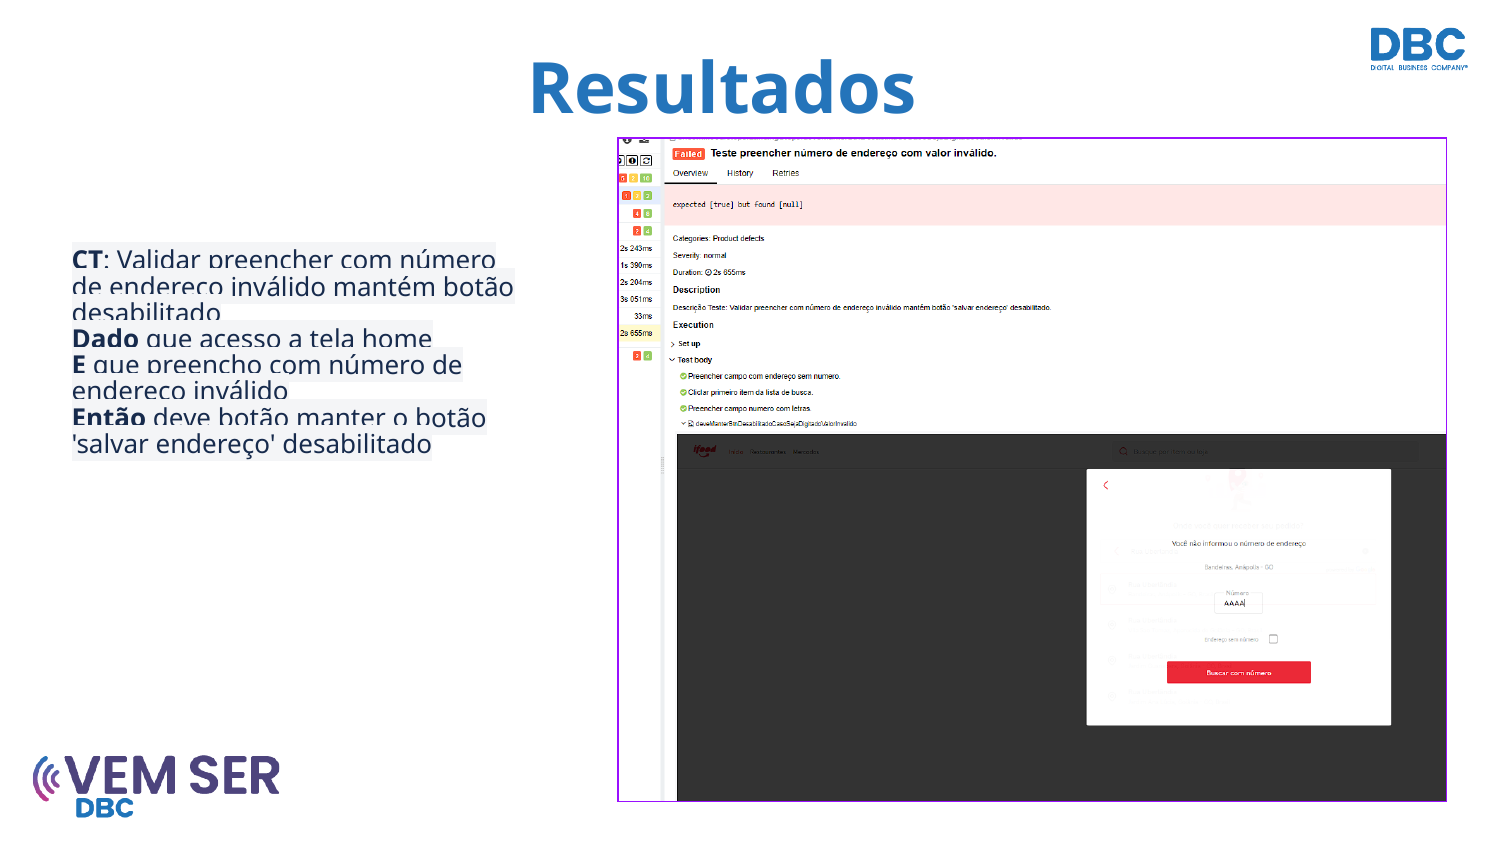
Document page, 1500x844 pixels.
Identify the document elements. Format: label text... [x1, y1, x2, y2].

picture [0, 0, 1500, 844]
text_box Resultados [512, 27, 963, 186]
text_box CT: Validar preencher com número de endereço inválido mantém botão desabilitado Dado que acesso a tela home E que preencho com número de endereço inválido Então deve botão manter o botão 'salvar endereço' desabilitado [56, 233, 546, 533]
